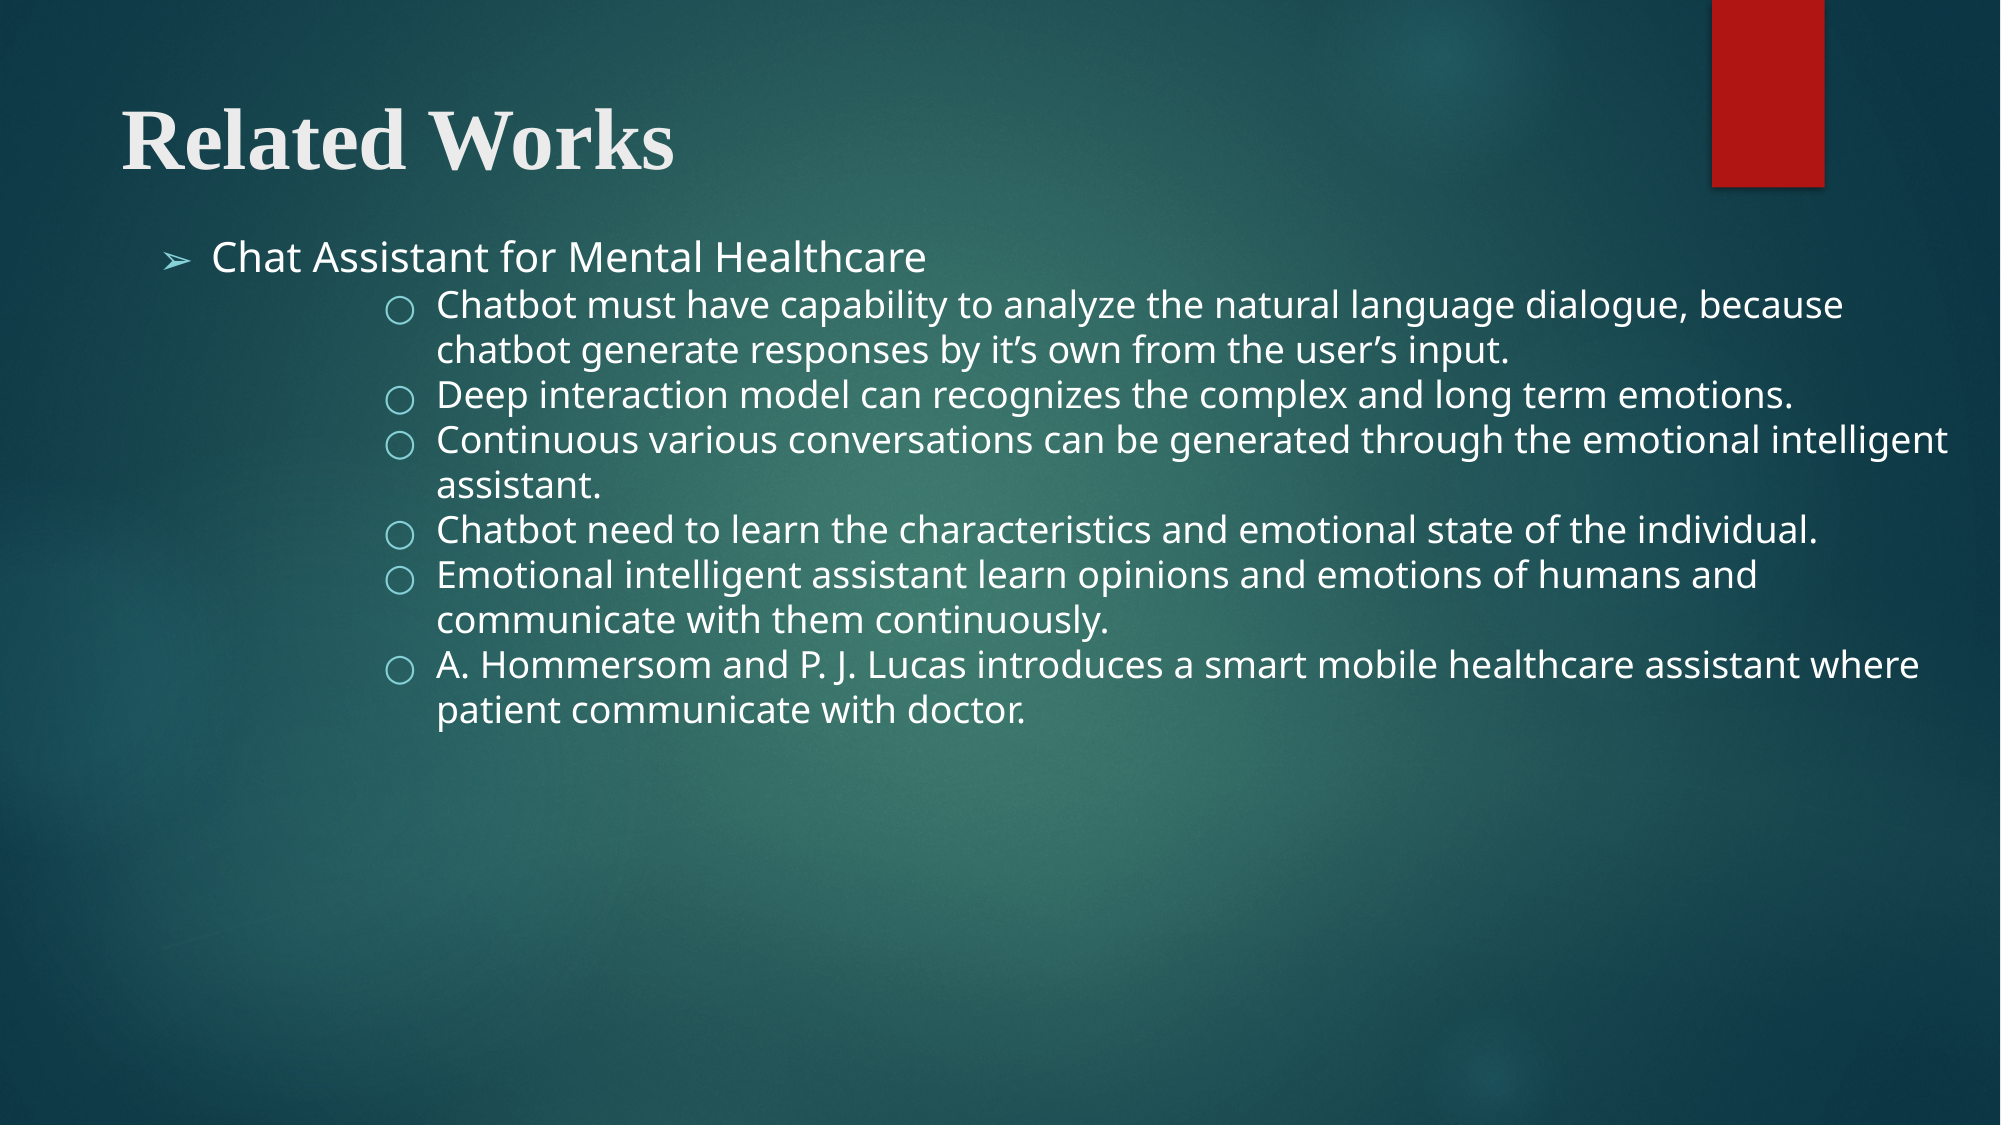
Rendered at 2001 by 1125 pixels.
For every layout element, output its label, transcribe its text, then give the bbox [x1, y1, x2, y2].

picture [0, 0, 2001, 1125]
title Related Works [106, 74, 1649, 304]
list Chat Assistant for Mental Healthcare Chatbot must have capability to analyze the natural language dialogue, because chatbot generate responses by it’s own from the user’s input. Deep interaction model can recognizes the complex and long term emotions. Continuous various conversations can be generated through the emotional intelligent assistant. Chatbot need to learn the characteristics and emotional state of the individual. Emotional intelligent assistant learn opinions and emotions of humans and communicate with them continuously. A. Hommersom and P. J. Lucas introduces a smart mobile healthcare assistant where patient communicate with doctor. [121, 223, 1983, 1125]
